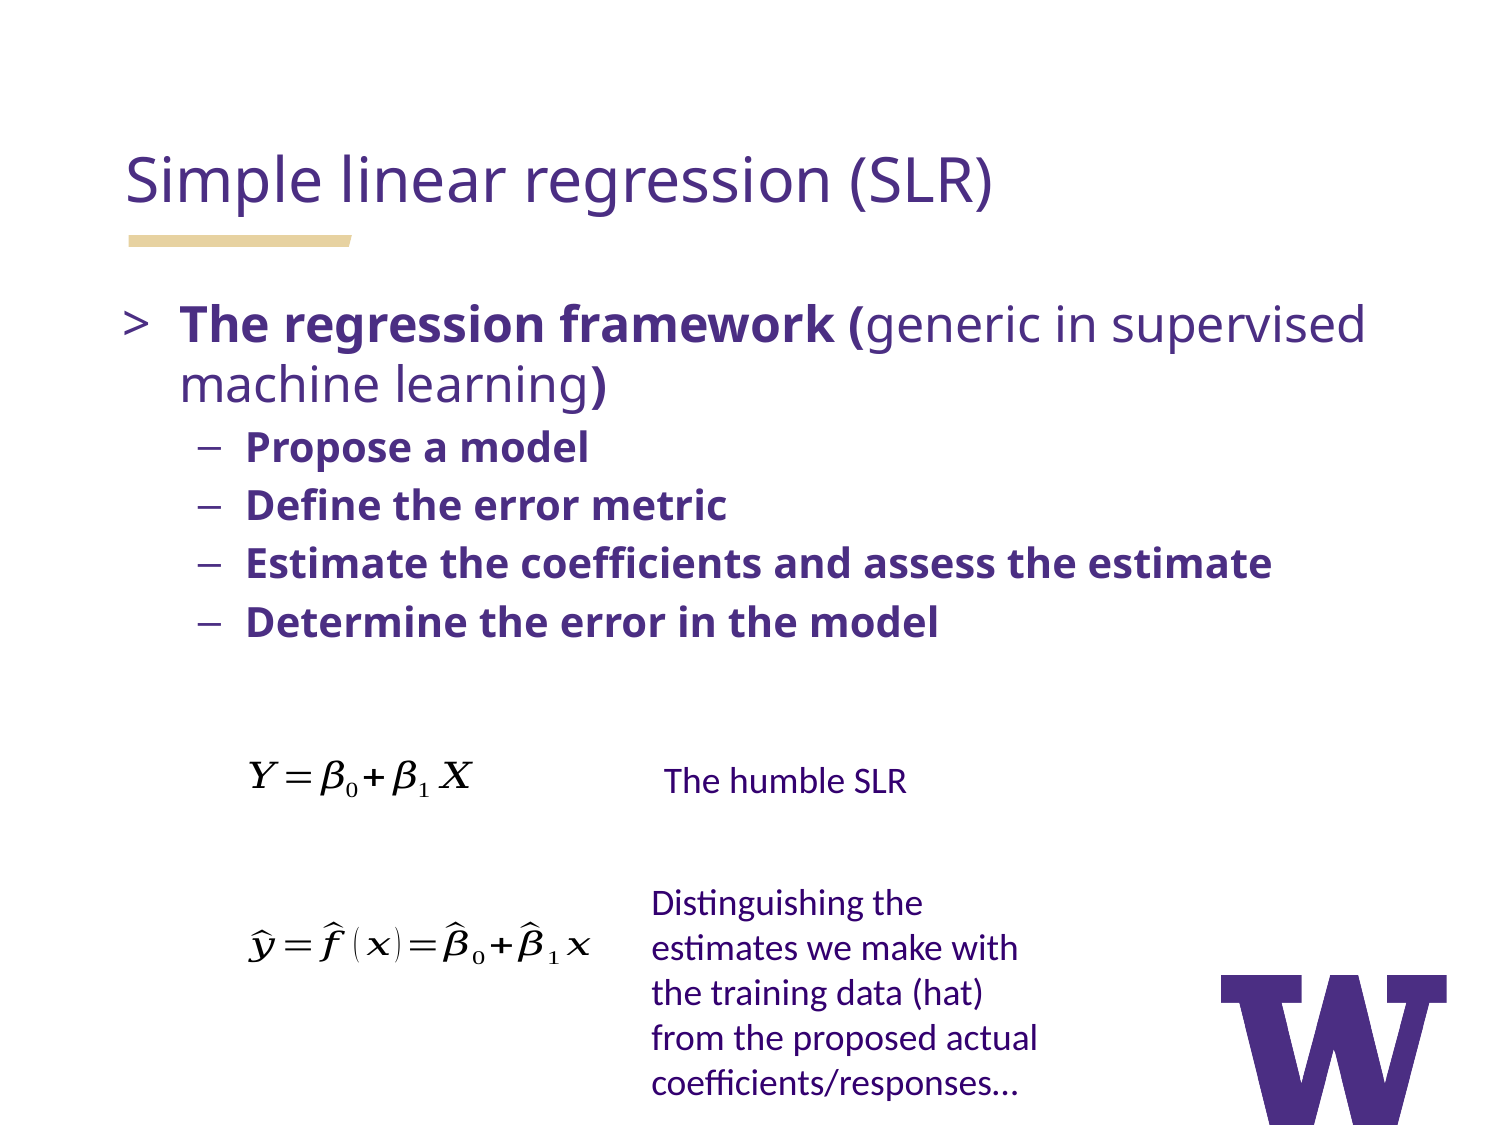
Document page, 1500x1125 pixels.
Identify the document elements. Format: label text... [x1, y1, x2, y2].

picture [1221, 975, 1447, 1125]
list Simple linear regression (SLR) [110, 60, 1453, 224]
text_box Distinguishing the estimates we make with the training data (hat) from the proposed actual coefficients/responses… [636, 870, 1075, 1125]
picture [128, 235, 352, 247]
list The regression framework (generic in supervised machine learning) Propose a model Define the error metric Estimate the coefficients and assess the estimate Determine the error in the model [108, 284, 1453, 944]
text_box The humble SLR [649, 748, 923, 809]
